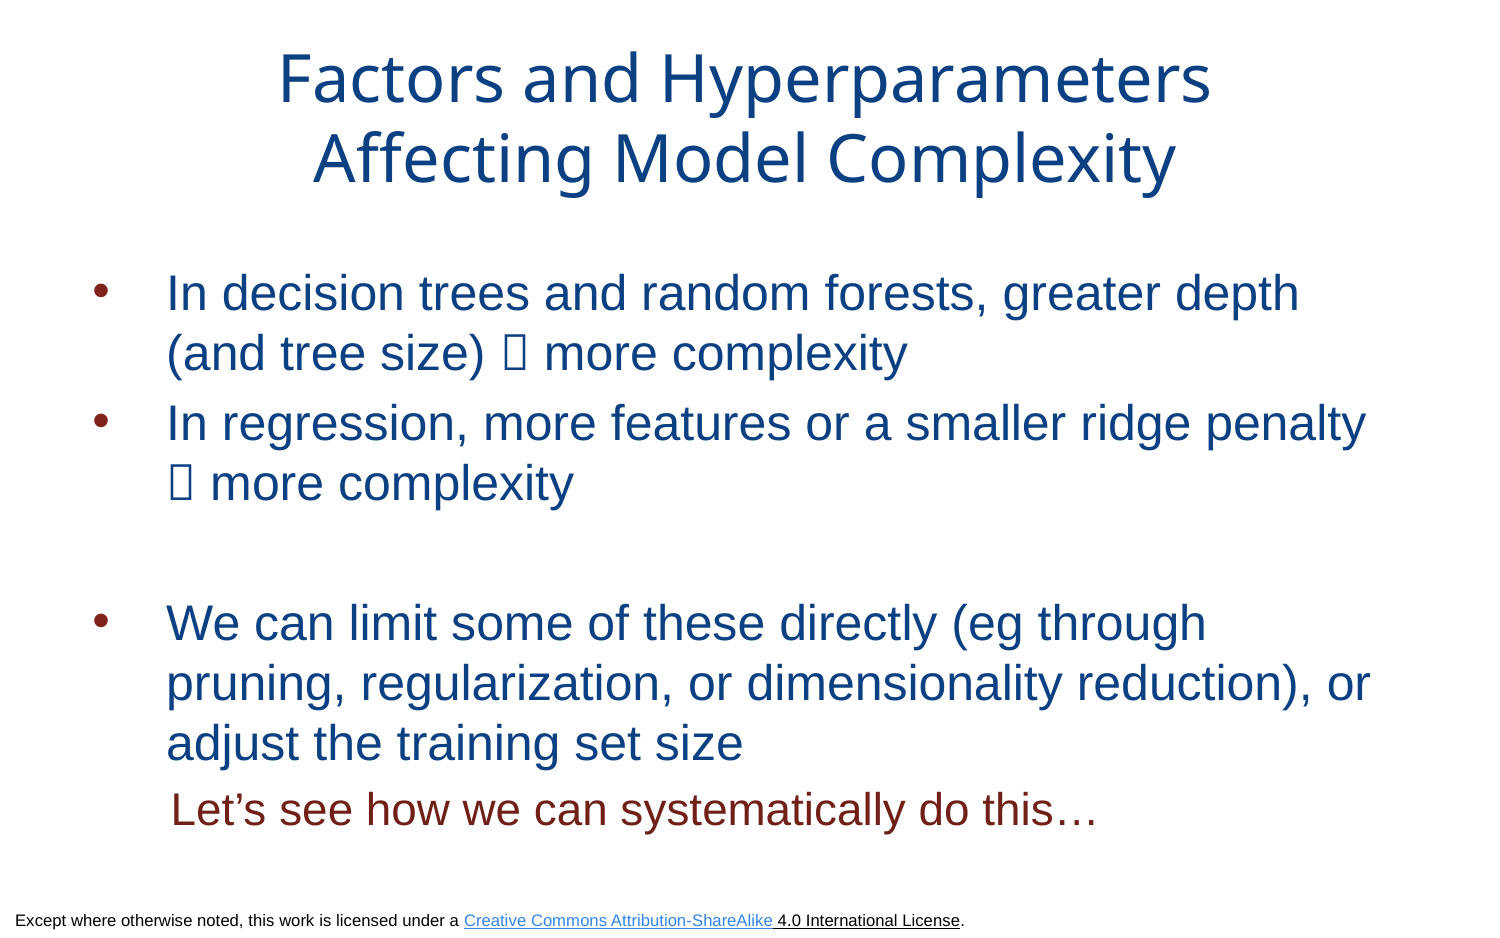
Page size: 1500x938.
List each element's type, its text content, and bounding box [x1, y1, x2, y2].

list In decision trees and random forests, greater depth (and tree size)  more complexity In regression, more features or a smaller ridge penalty  more complexity We can limit some of these directly (eg through pruning, regularization, or dimensionality reduction), or adjust the training set size Let’s see how we can systematically do this… [76, 239, 1416, 857]
title Factors and Hyperparameters Affecting Model Complexity [76, 26, 1416, 205]
